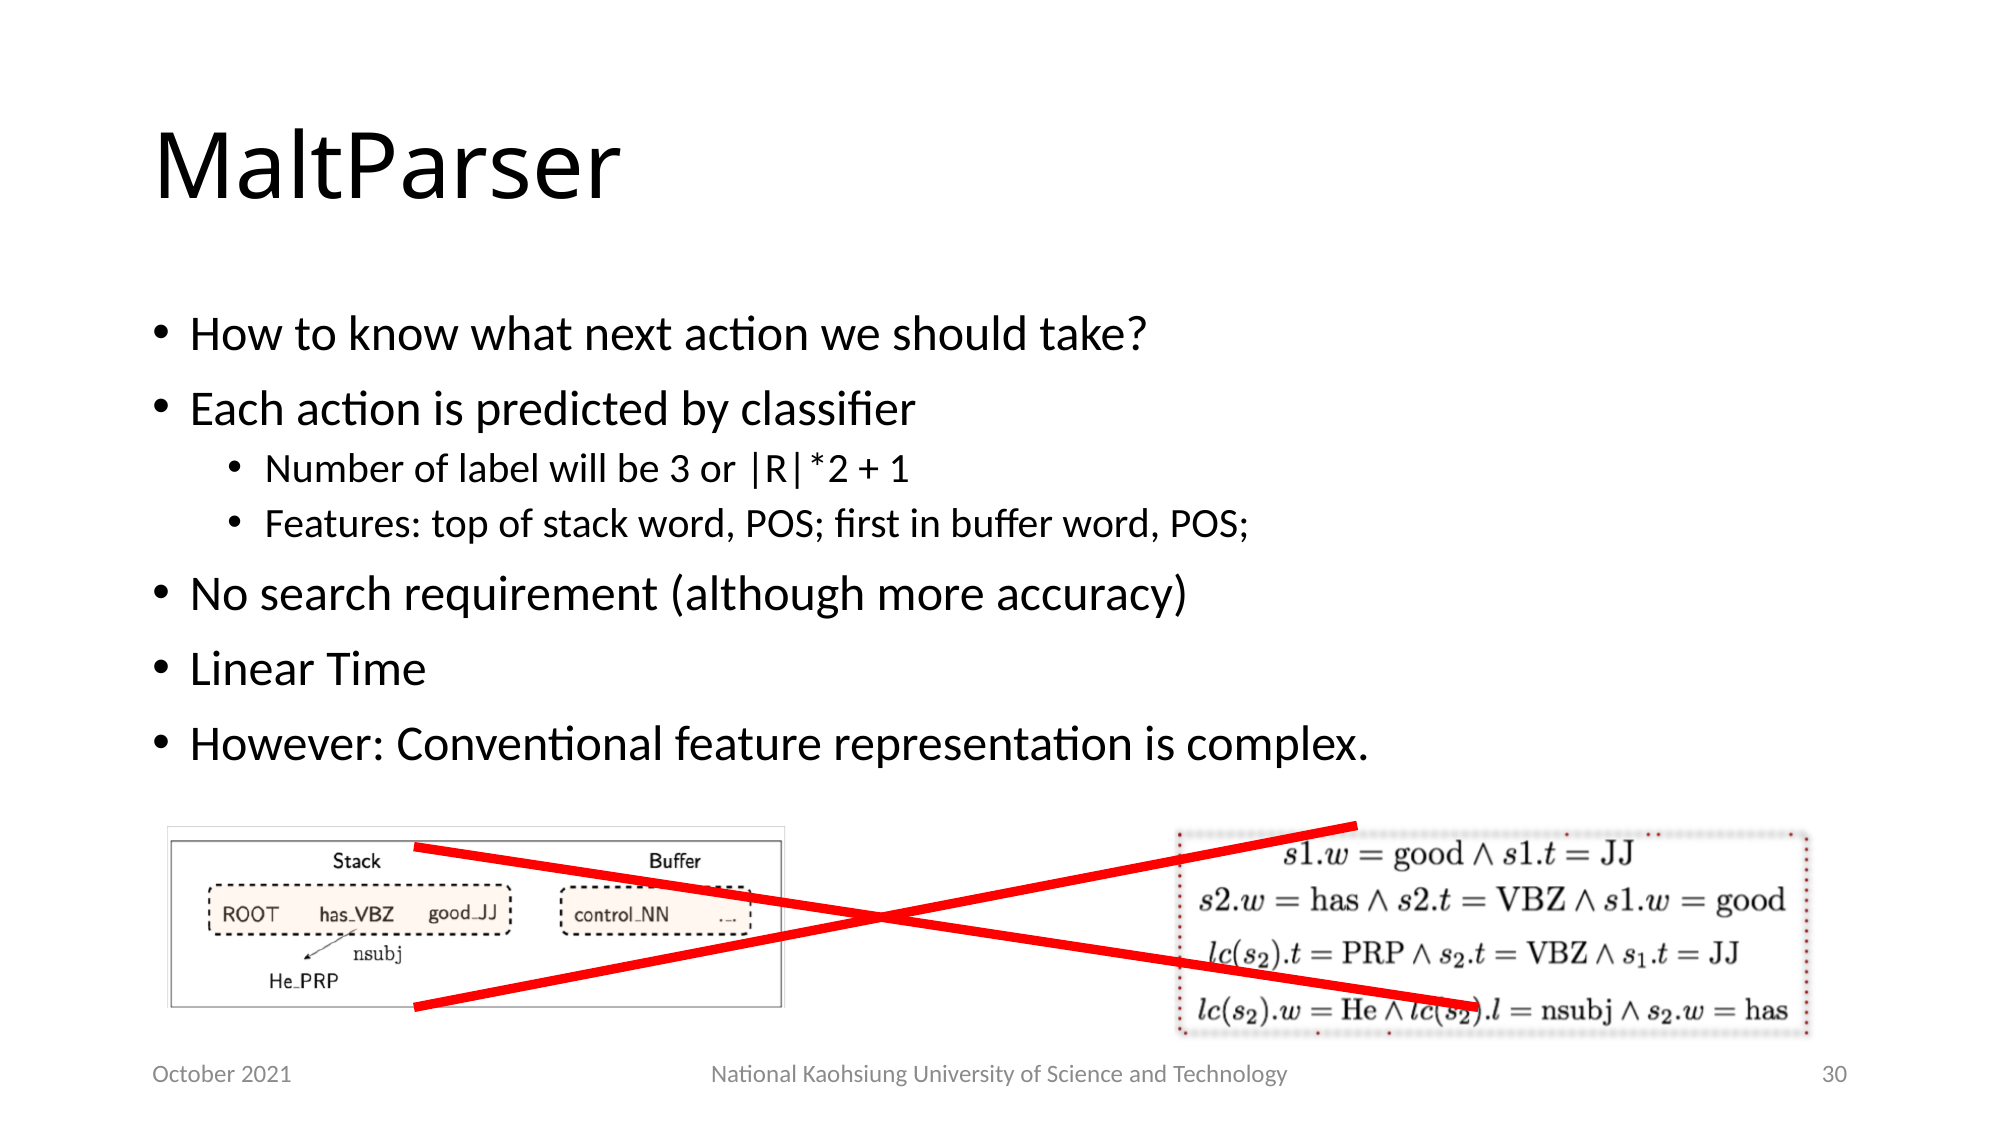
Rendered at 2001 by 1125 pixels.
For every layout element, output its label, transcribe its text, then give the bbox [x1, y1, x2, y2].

footer National Kaohsiung University of Science and Technology [662, 1042, 1338, 1103]
list How to know what next action we should take? Each action is predicted by classifier Number of label will be 3 or |R|*2 + 1 Features: top of stack word, POS; first in buffer word, POS; No search requirement (although more accuracy) Linear Time However: Conventional feature representation is complex. [137, 299, 1863, 1043]
picture [158, 825, 413, 1008]
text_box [413, 825, 1358, 1008]
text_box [1358, 846, 1479, 1008]
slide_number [137, 1042, 588, 1103]
title MaltParser [137, 59, 1863, 278]
picture [1174, 825, 1816, 1043]
slide_number 30 [1412, 1042, 1863, 1103]
